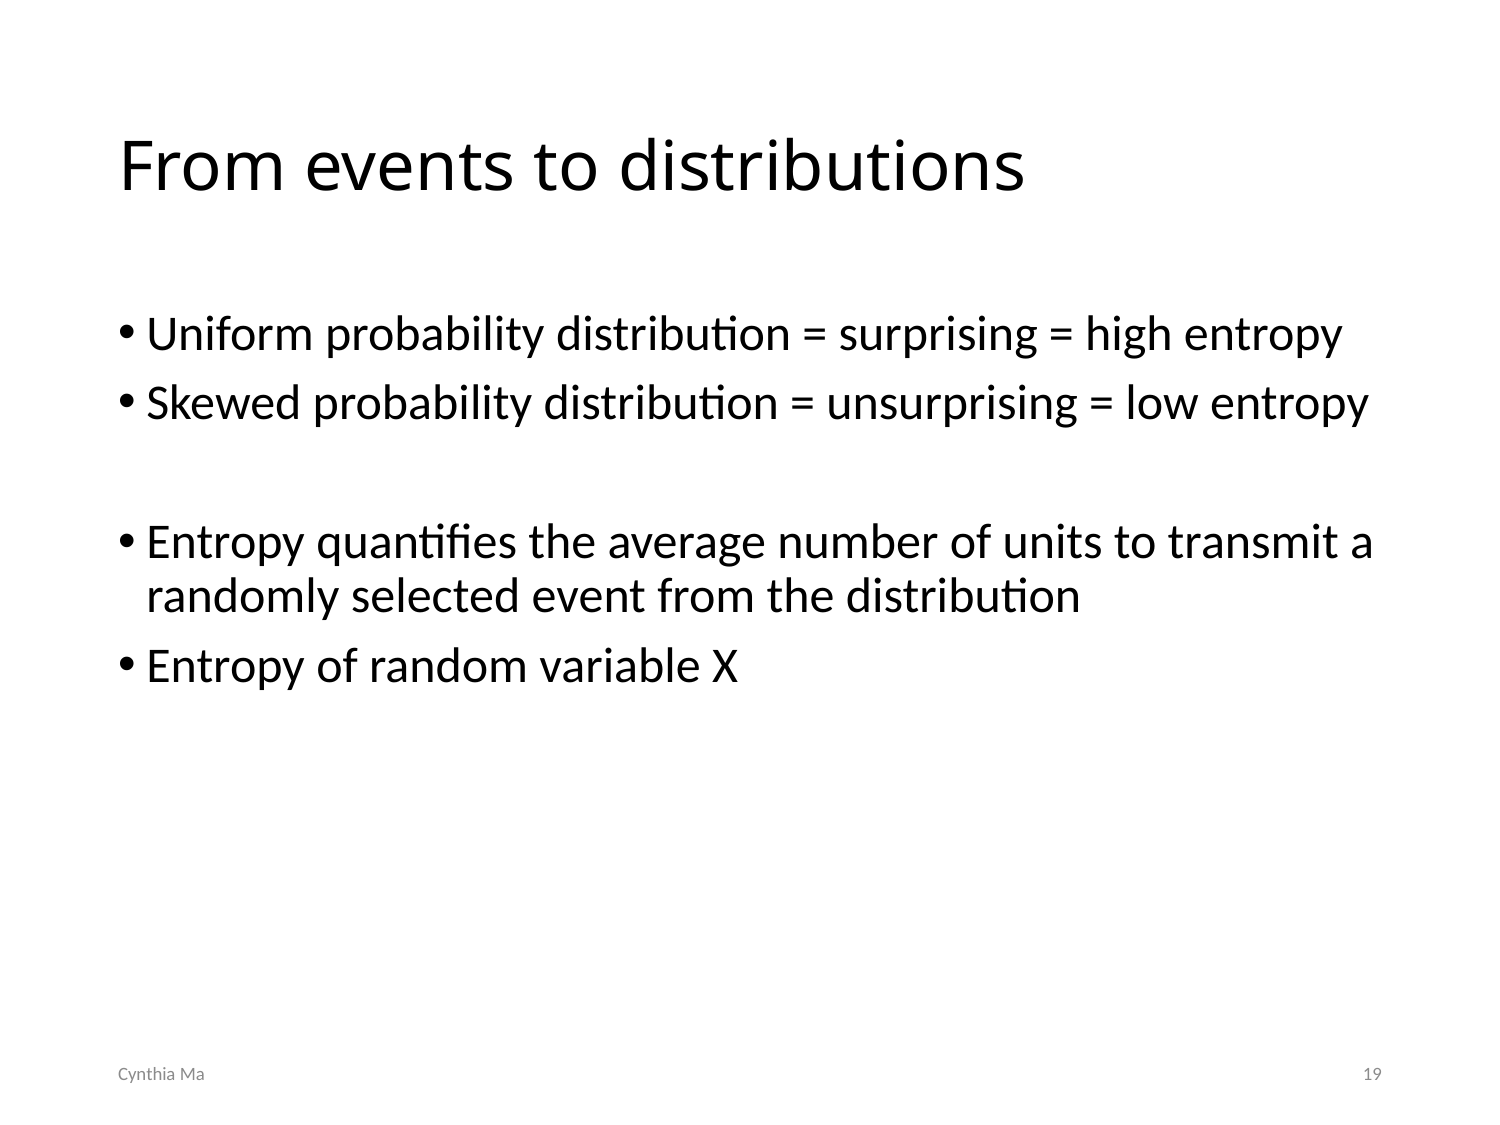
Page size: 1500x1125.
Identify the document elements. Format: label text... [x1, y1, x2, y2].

slide_number 19 [1059, 1042, 1397, 1103]
title From events to distributions [103, 59, 1397, 278]
slide_number Cynthia Ma [103, 1042, 441, 1103]
